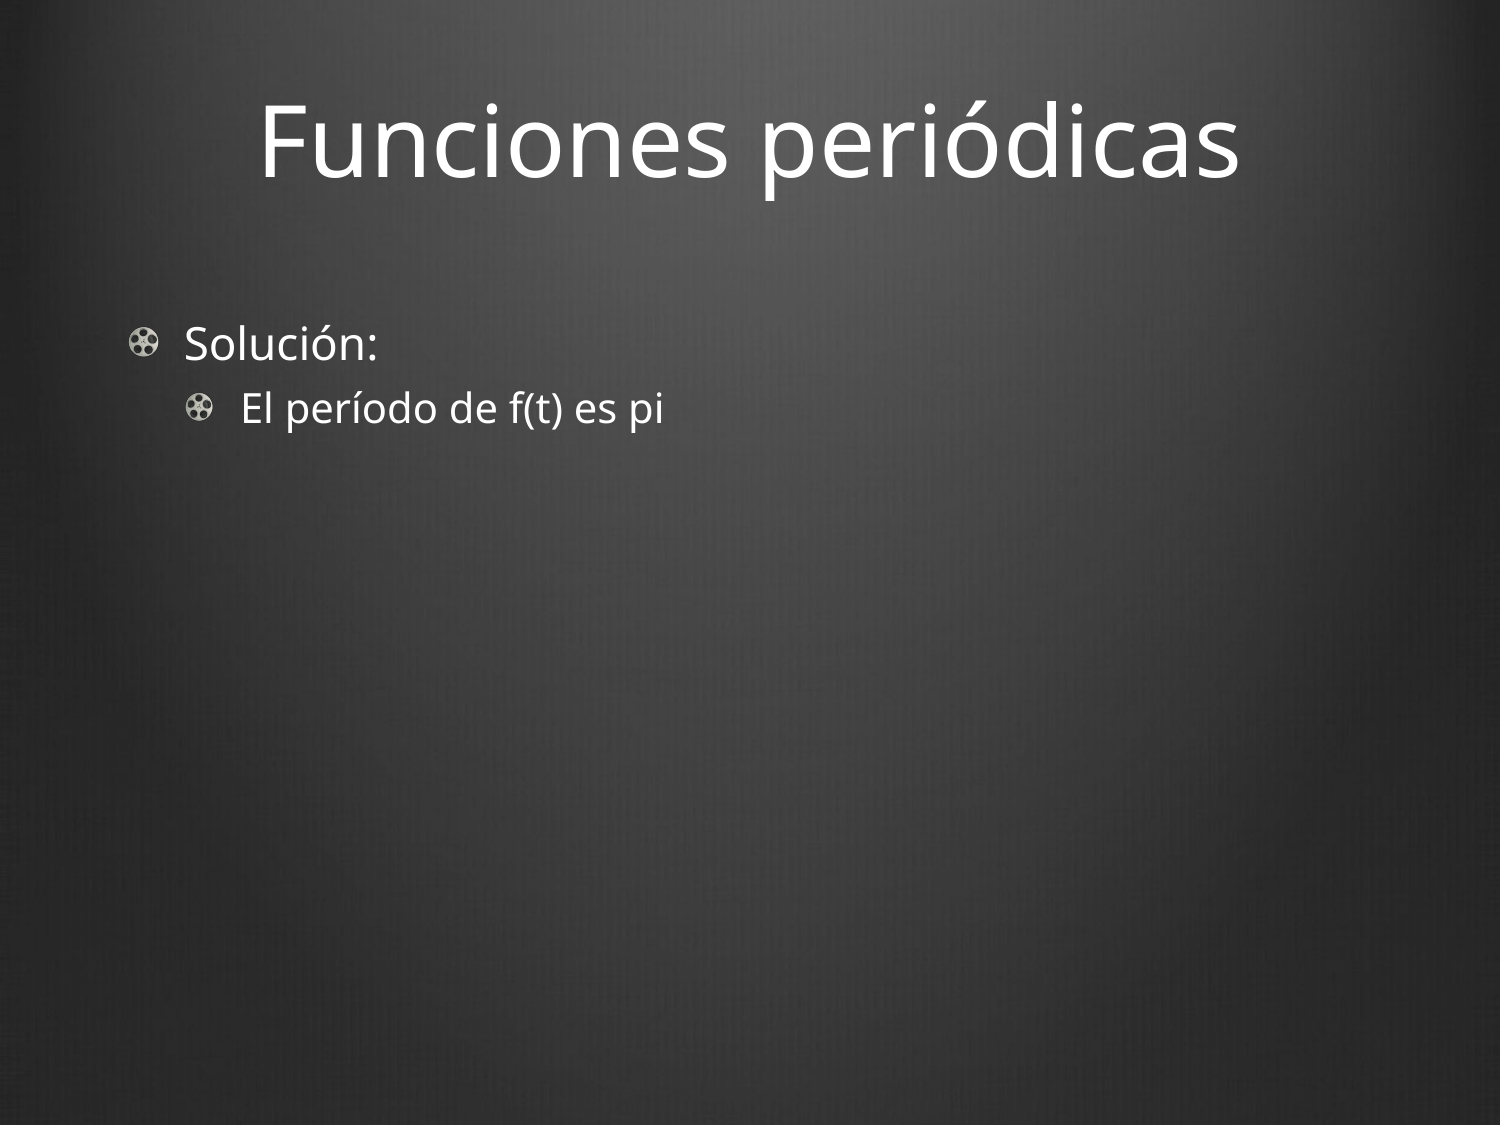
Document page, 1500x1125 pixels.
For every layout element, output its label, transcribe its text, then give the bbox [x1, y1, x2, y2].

list Solución: El período de f(t) es pi [112, 306, 1388, 1005]
picture [184, 391, 214, 422]
title Funciones periódicas [112, 19, 1388, 255]
picture [127, 325, 160, 358]
